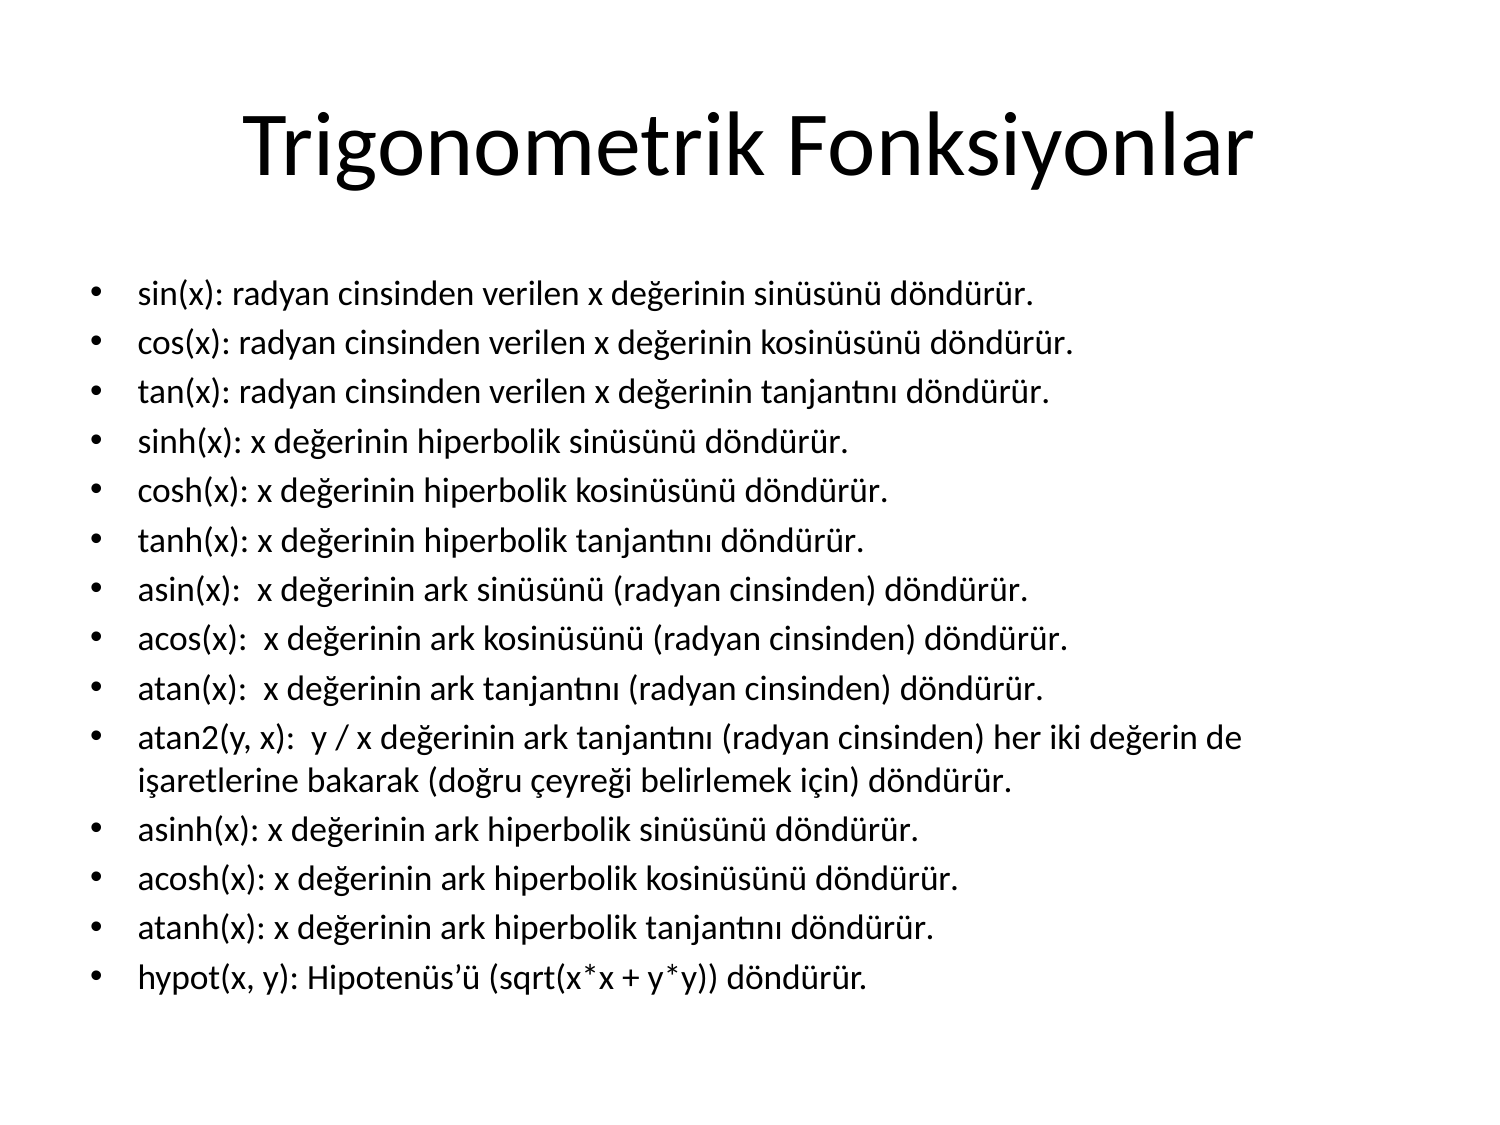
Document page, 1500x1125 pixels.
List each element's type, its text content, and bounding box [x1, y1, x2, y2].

title Trigonometrik Fonksiyonlar [75, 45, 1425, 233]
list sin(x): radyan cinsinden verilen x değerinin sinüsünü döndürür. cos(x): radyan cinsinden verilen x değerinin kosinüsünü döndürür. tan(x): radyan cinsinden verilen x değerinin tanjantını döndürür. sinh(x): x değerinin hiperbolik sinüsünü döndürür. cosh(x): x değerinin hiperbolik kosinüsünü döndürür. tanh(x): x değerinin hiperbolik tanjantını döndürür. asin(x): x değerinin ark sinüsünü (radyan cinsinden) döndürür. acos(x): x değerinin ark kosinüsünü (radyan cinsinden) döndürür. atan(x): x değerinin ark tanjantını (radyan cinsinden) döndürür. atan2(y, x): y / x değerinin ark tanjantını (radyan cinsinden) her iki değerin de işaretlerine bakarak (doğru çeyreği belirlemek için) döndürür. asinh(x): x değerinin ark hiperbolik sinüsünü döndürür. acosh(x): x değerinin ark hiperbolik kosinüsünü döndürür. atanh(x): x değerinin ark hiperbolik tanjantını döndürür. hypot(x, y): Hipotenüs’ü (sqrt(x*x + y*y)) döndürür. [75, 262, 1425, 1025]
